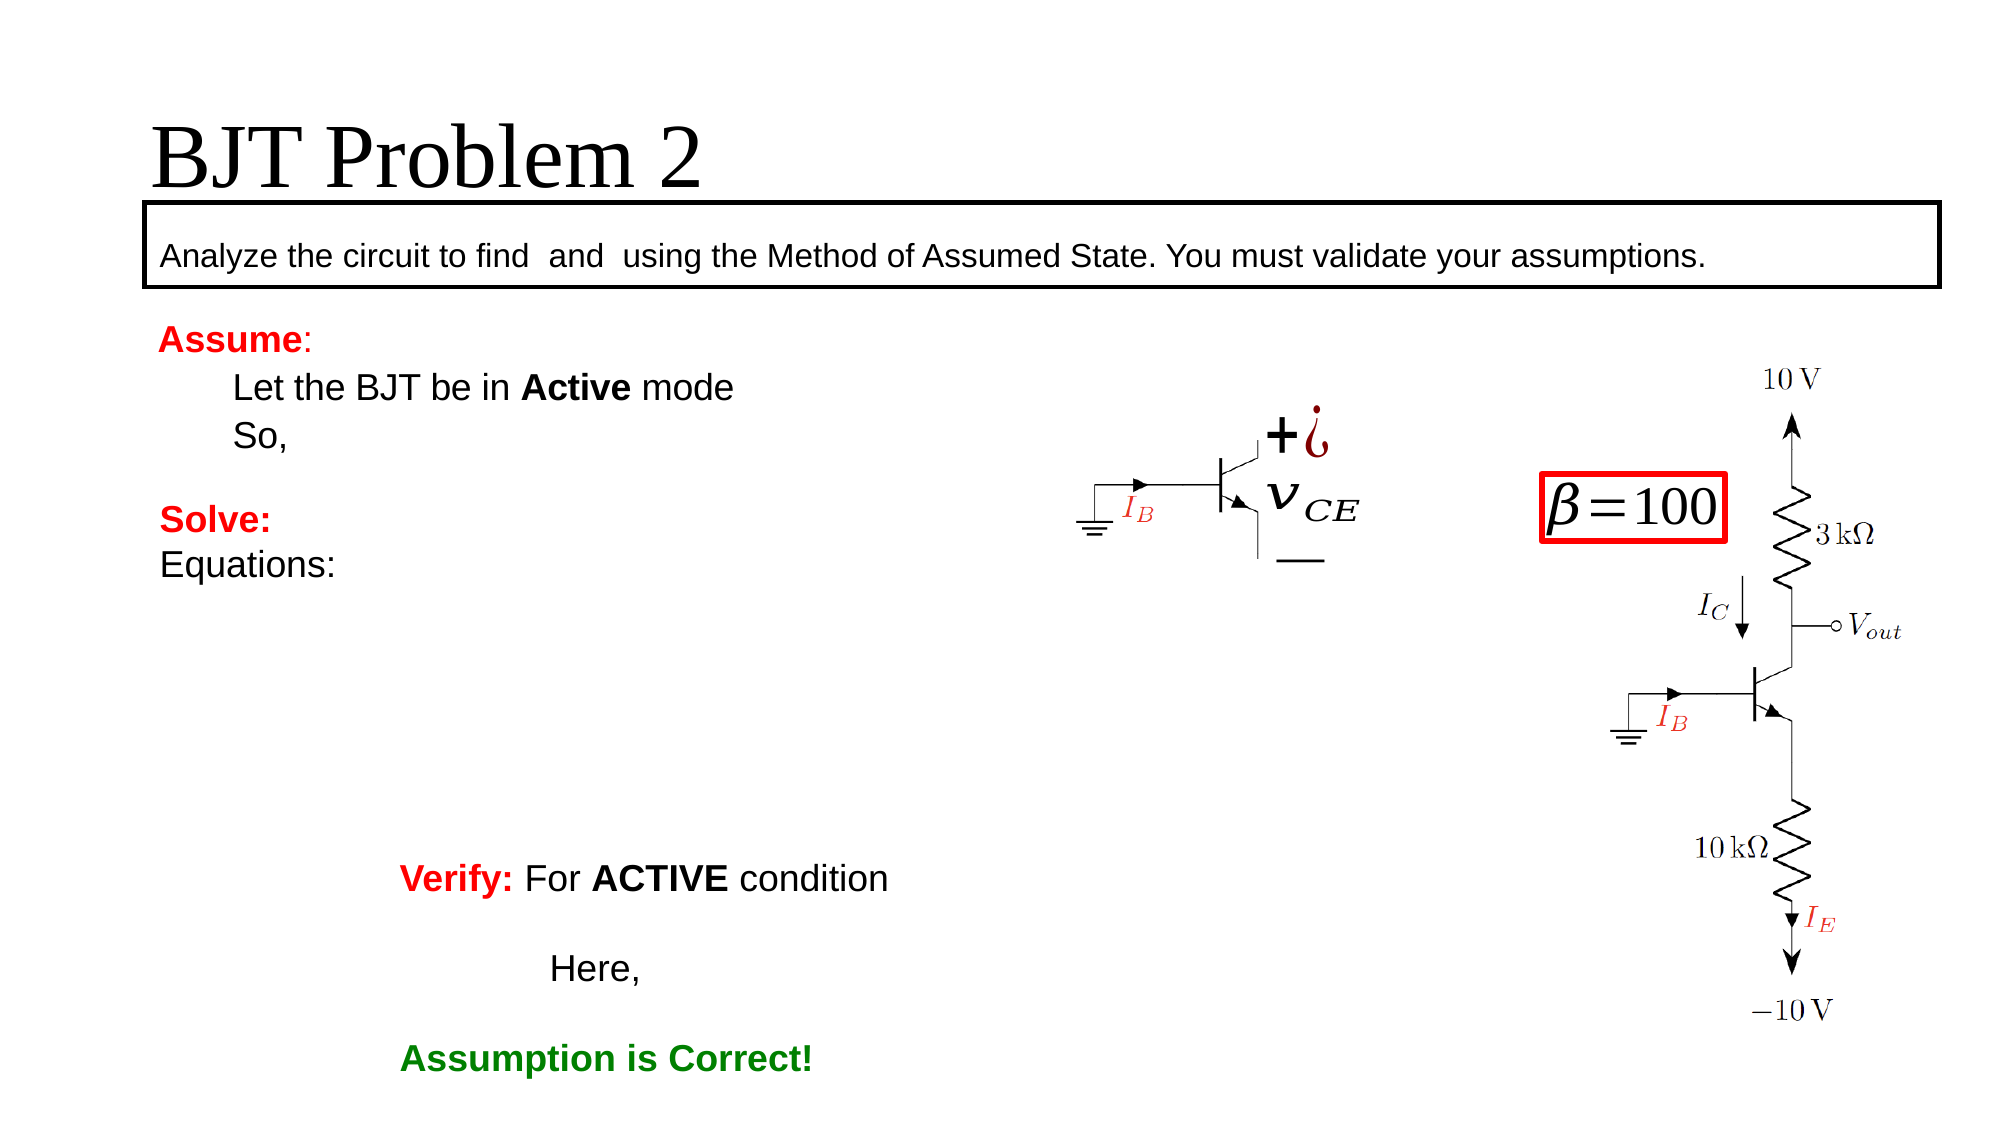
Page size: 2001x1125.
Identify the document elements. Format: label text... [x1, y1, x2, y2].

title BJT Problem 2 [150, 107, 1850, 200]
picture [1606, 337, 1911, 1035]
picture [1072, 440, 1288, 559]
